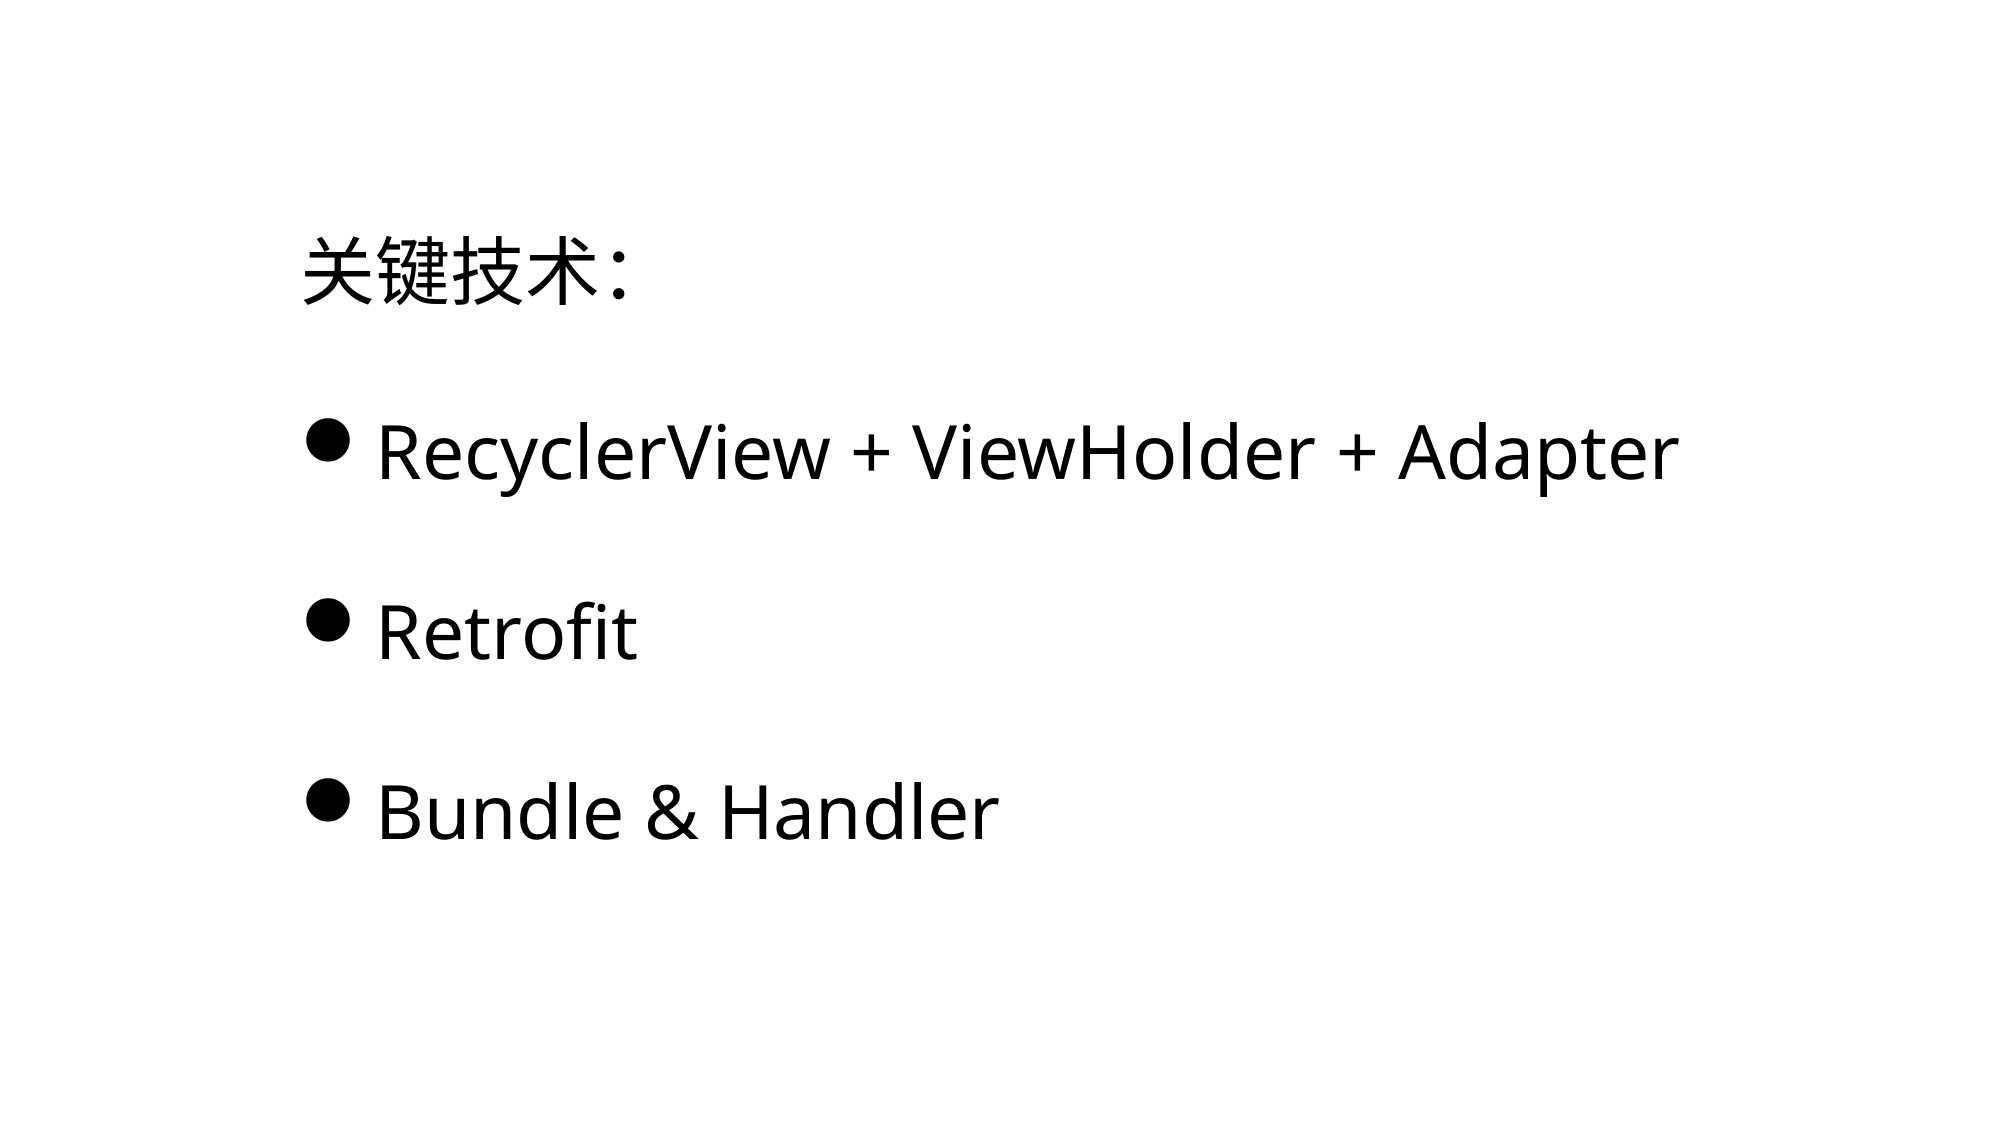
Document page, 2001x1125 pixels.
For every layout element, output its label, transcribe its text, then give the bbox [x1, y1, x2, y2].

text_box 关键技术： RecyclerView + ViewHolder + Adapter Retrofit Bundle & Handler [285, 217, 1726, 863]
